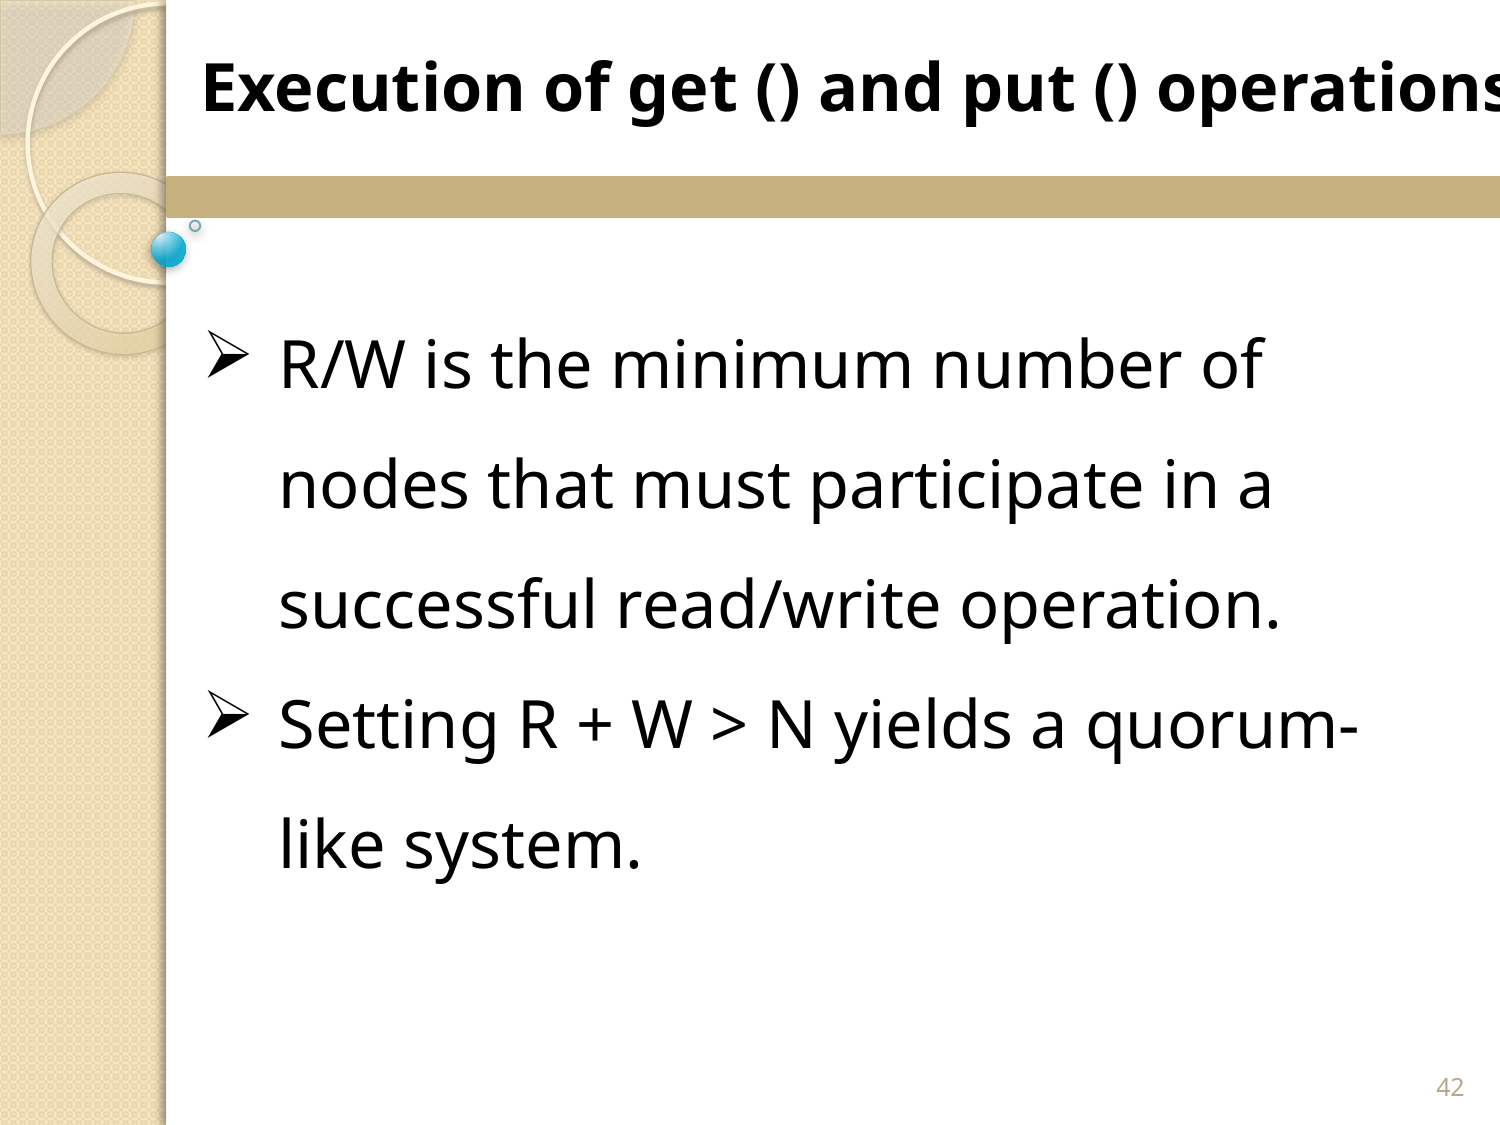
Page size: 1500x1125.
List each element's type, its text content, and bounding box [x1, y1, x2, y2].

slide_number 42 [1413, 1034, 1488, 1113]
text_box [166, 176, 1500, 218]
text_box Execution of get () and put () operations [185, 37, 1500, 133]
text_box R/W is the minimum number of nodes that must participate in a successful read/write operation. Setting R + W > N yields a quorum-like system. [187, 275, 1463, 890]
